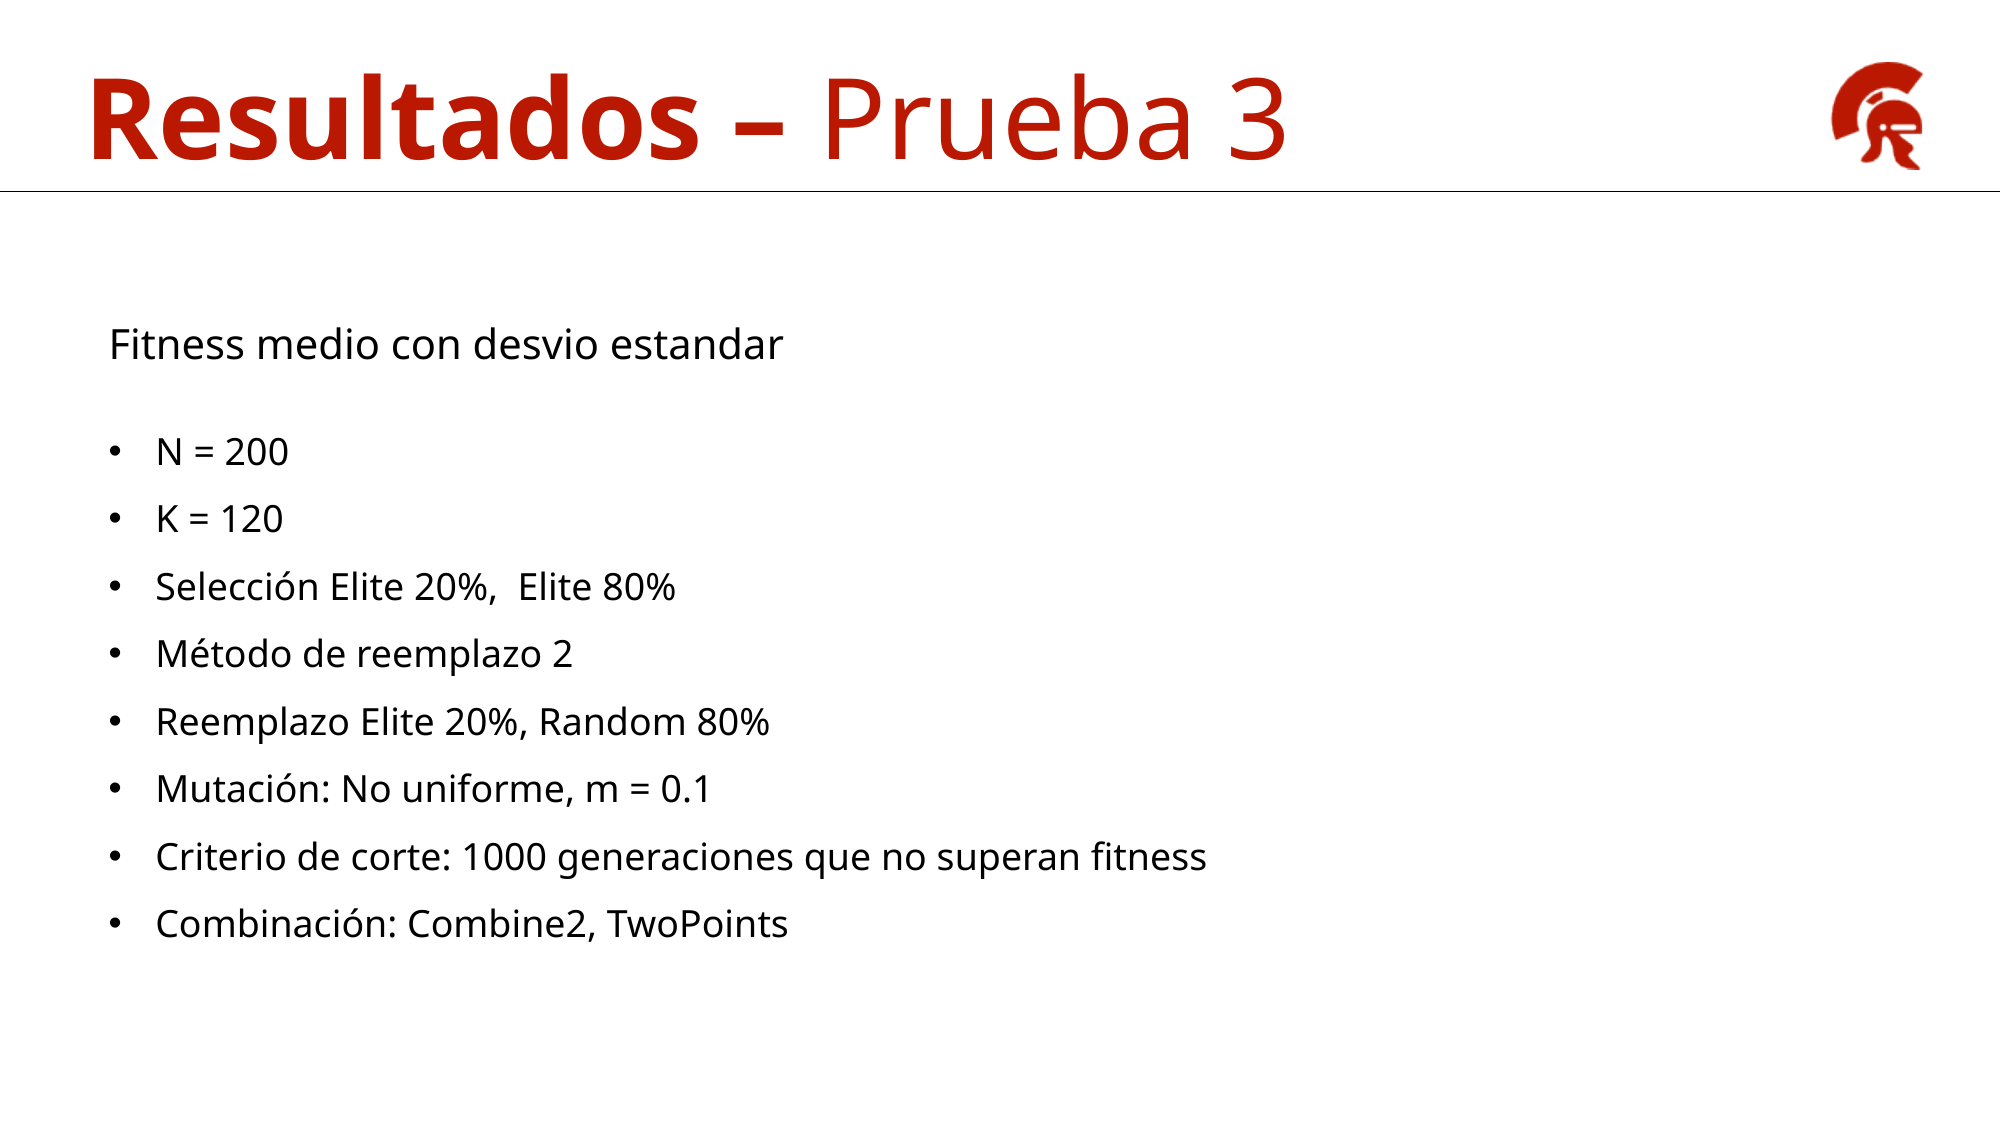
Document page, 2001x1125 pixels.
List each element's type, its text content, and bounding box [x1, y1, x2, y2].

text_box Fitness medio con desvio estandar [93, 310, 1790, 376]
text_box N = 200 K = 120 Selección Elite 20%, Elite 80% Método de reemplazo 2 Reemplazo Elite 20%, Random 80% Mutación: No uniforme, m = 0.1 Criterio de corte: 1000 generaciones que no superan fitness Combinación: Combine2, TwoPoints [93, 397, 1825, 953]
picture [1824, 62, 1931, 170]
text_box Resultados – Prueba 3 [69, 40, 1931, 190]
